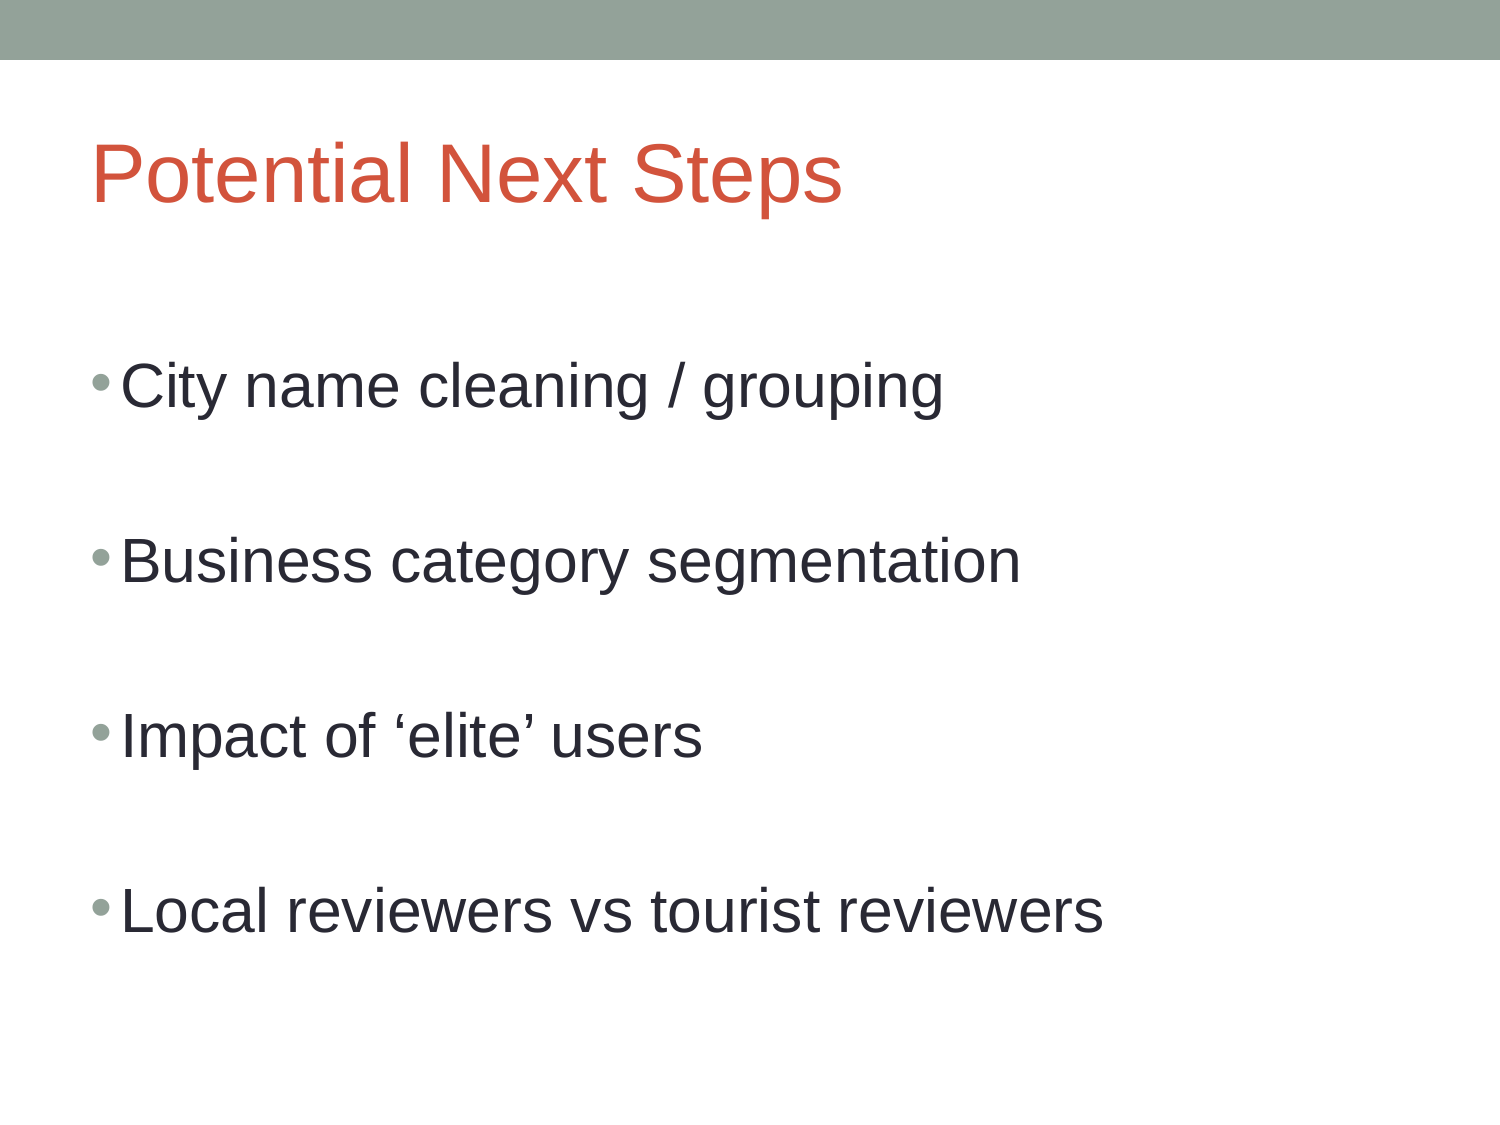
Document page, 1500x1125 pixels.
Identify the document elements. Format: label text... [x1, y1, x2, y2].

list City name cleaning / grouping Business category segmentation Impact of ‘elite’ users Local reviewers vs tourist reviewers [75, 262, 1425, 1063]
title Potential Next Steps [75, 87, 1425, 250]
